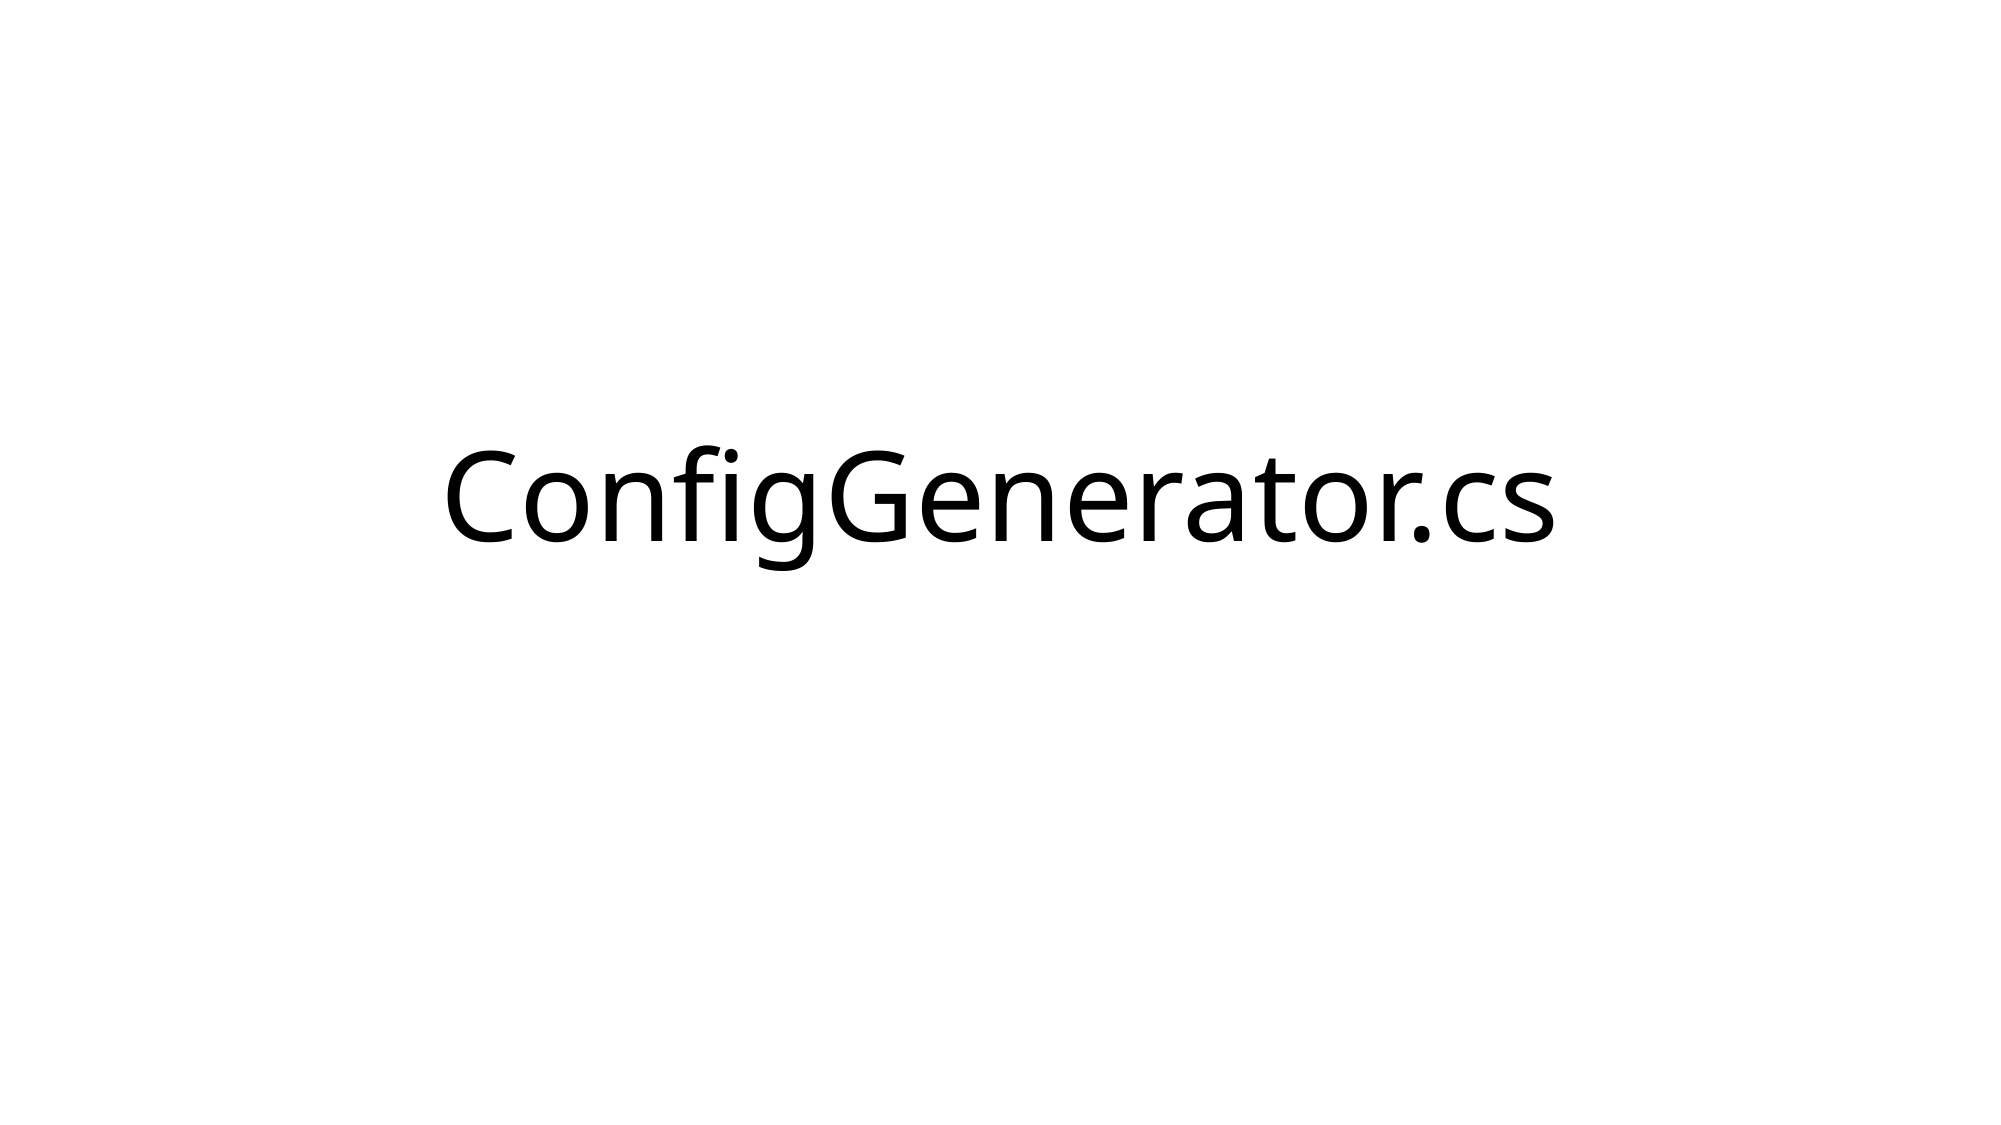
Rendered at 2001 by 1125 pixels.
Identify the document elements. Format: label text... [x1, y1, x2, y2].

title ConfigGenerator.cs [249, 184, 1750, 576]
